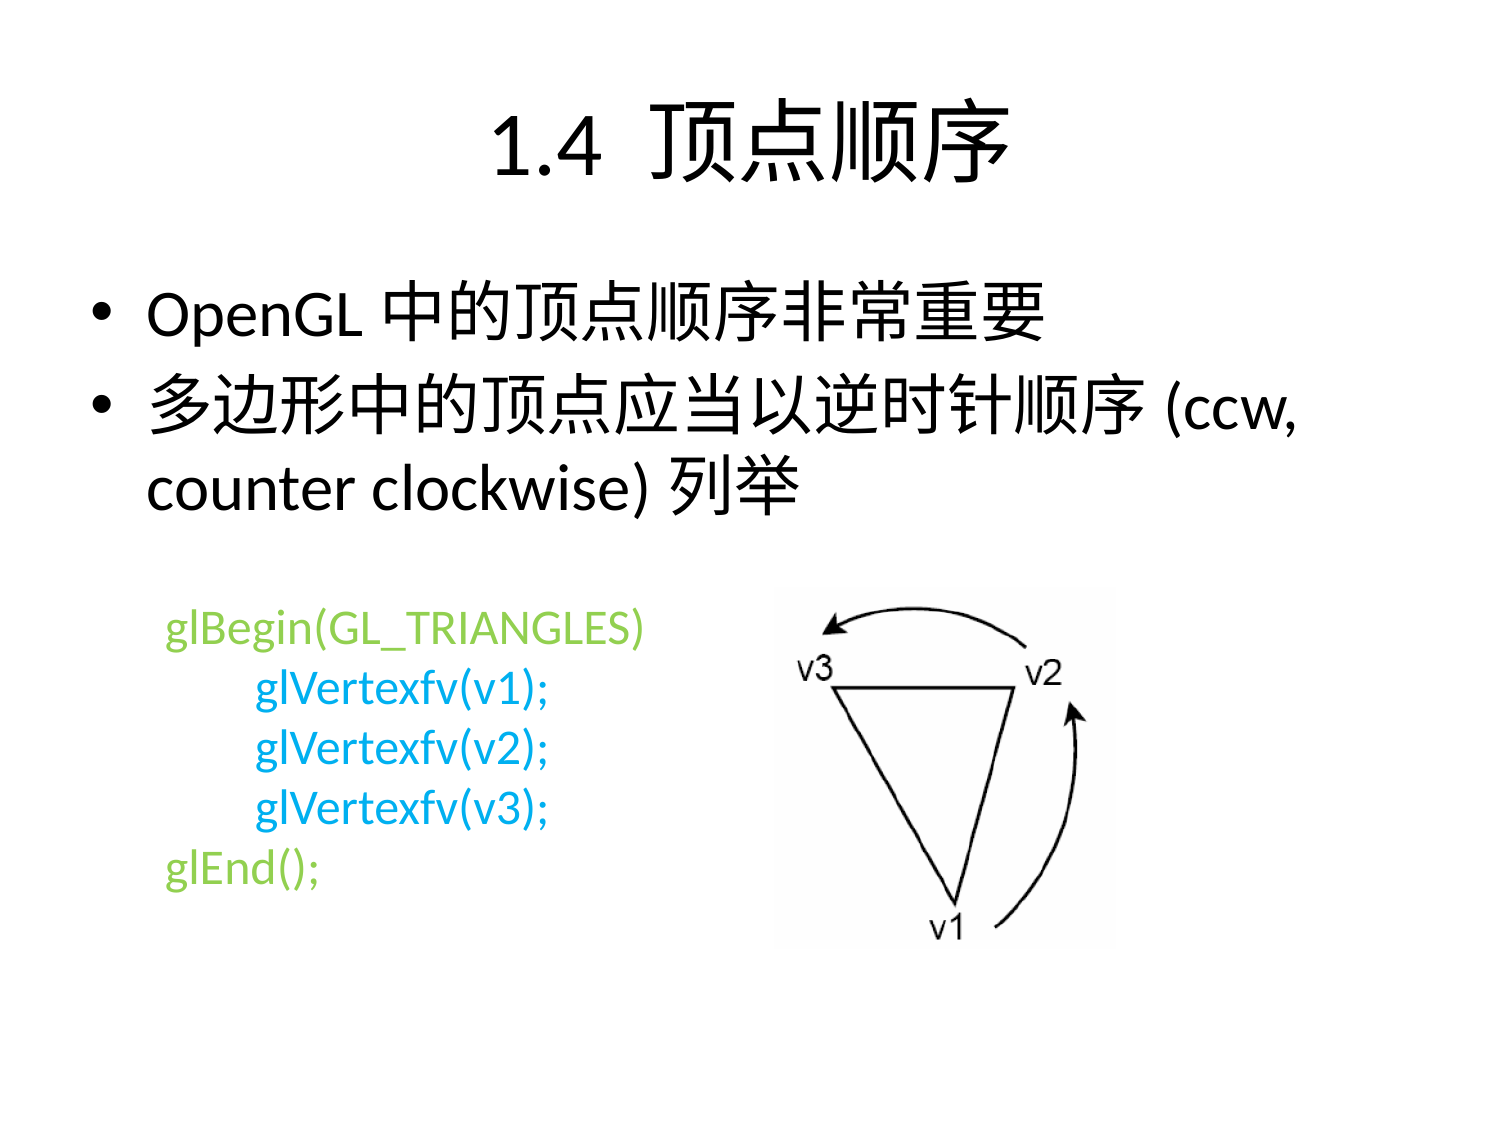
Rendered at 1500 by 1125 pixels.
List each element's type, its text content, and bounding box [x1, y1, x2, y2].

title 1.4 顶点顺序 [75, 45, 1425, 233]
text_box glBegin(GL_TRIANGLES) glVertexfv(v1); glVertexfv(v2); glVertexfv(v3); glEnd(); [149, 587, 663, 948]
picture [774, 587, 1116, 949]
list OpenGL中的顶点顺序非常重要 多边形中的顶点应当以逆时针顺序(ccw, counter clockwise)列举 [75, 262, 1425, 1005]
